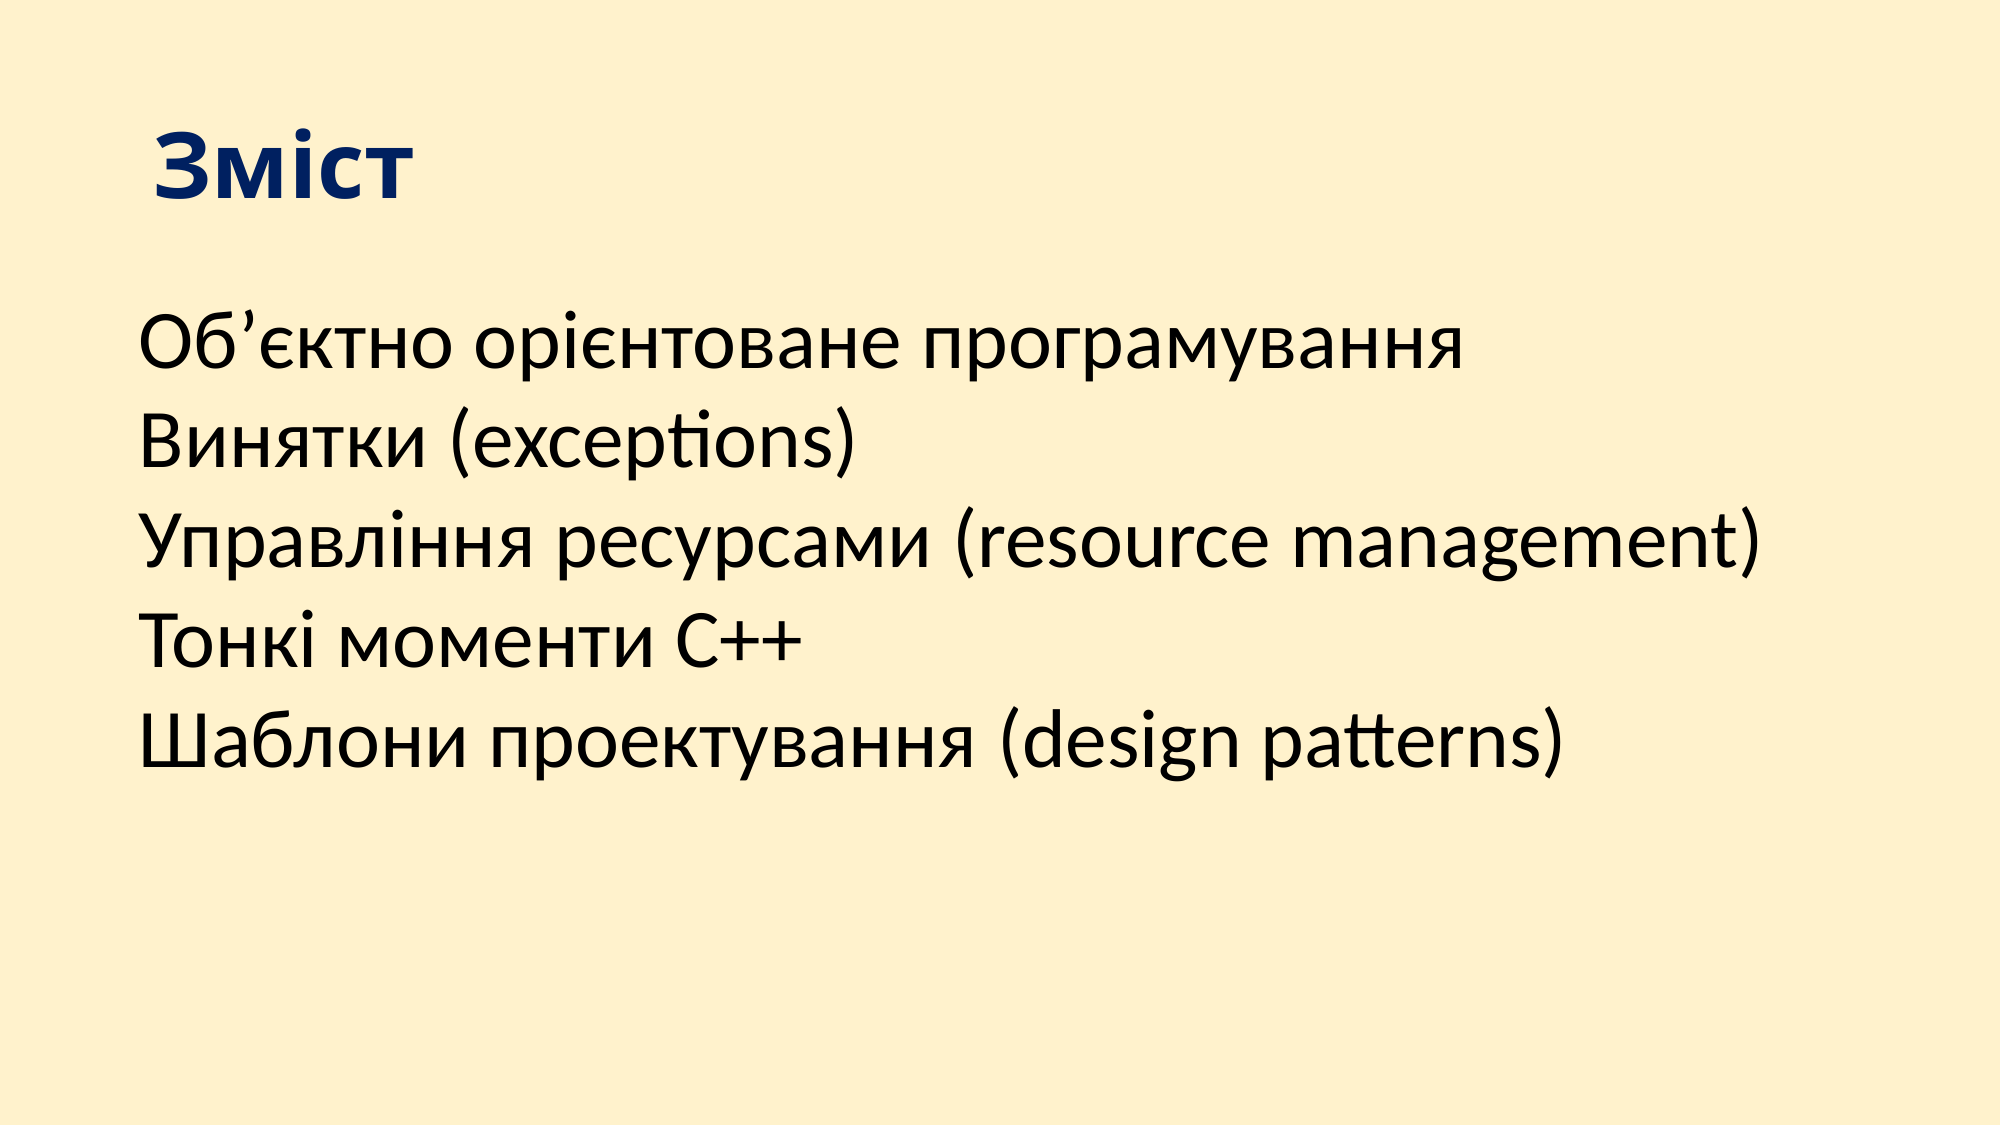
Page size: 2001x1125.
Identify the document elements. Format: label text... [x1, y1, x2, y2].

title Зміст [137, 59, 1863, 278]
text_box Об’єктно орієнтоване програмування Винятки (exceptions) Управління ресурсами (resource management) Тонкі моменти C++ Шаблони проектування (design patterns) [124, 277, 1780, 837]
